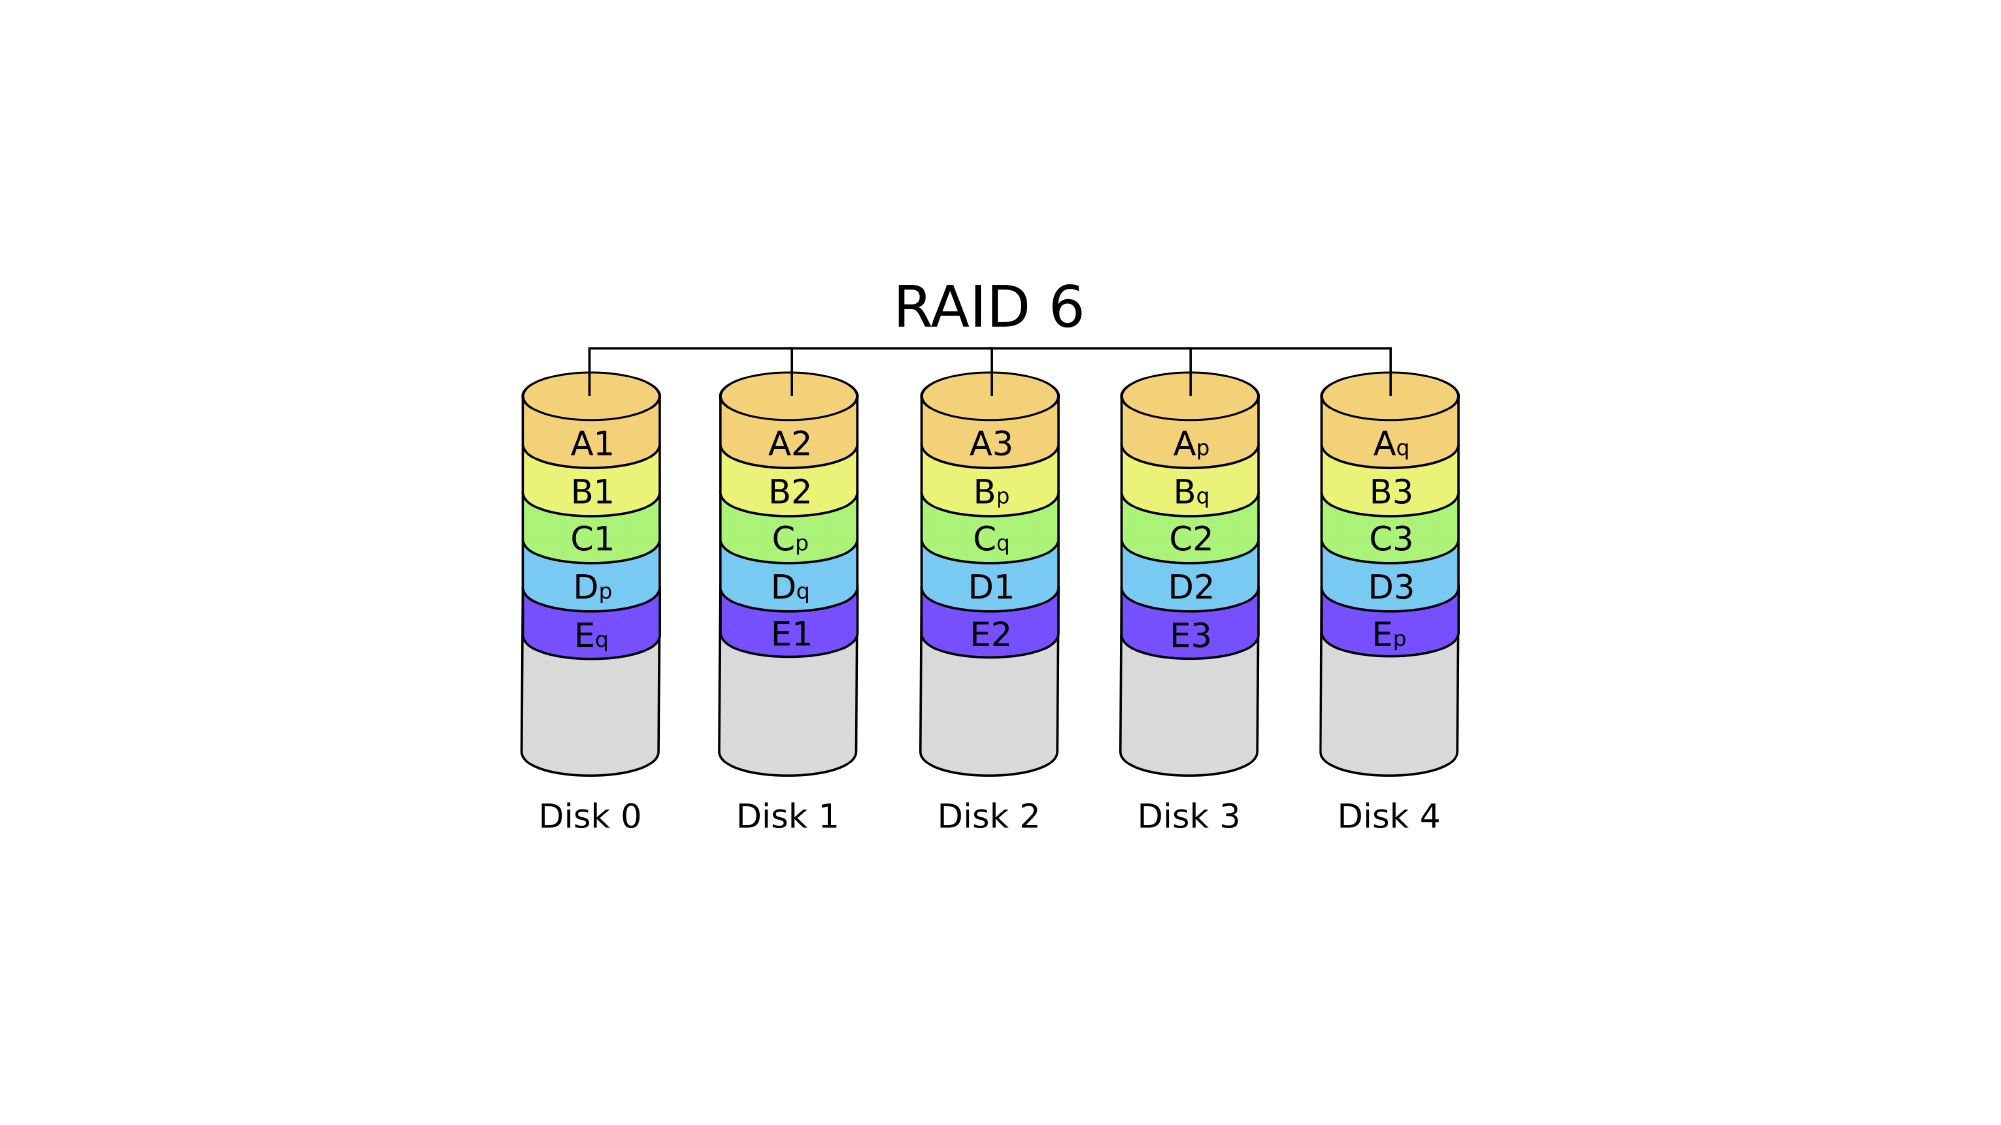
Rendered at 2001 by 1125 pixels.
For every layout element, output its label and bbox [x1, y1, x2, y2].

picture [494, 265, 1506, 860]
